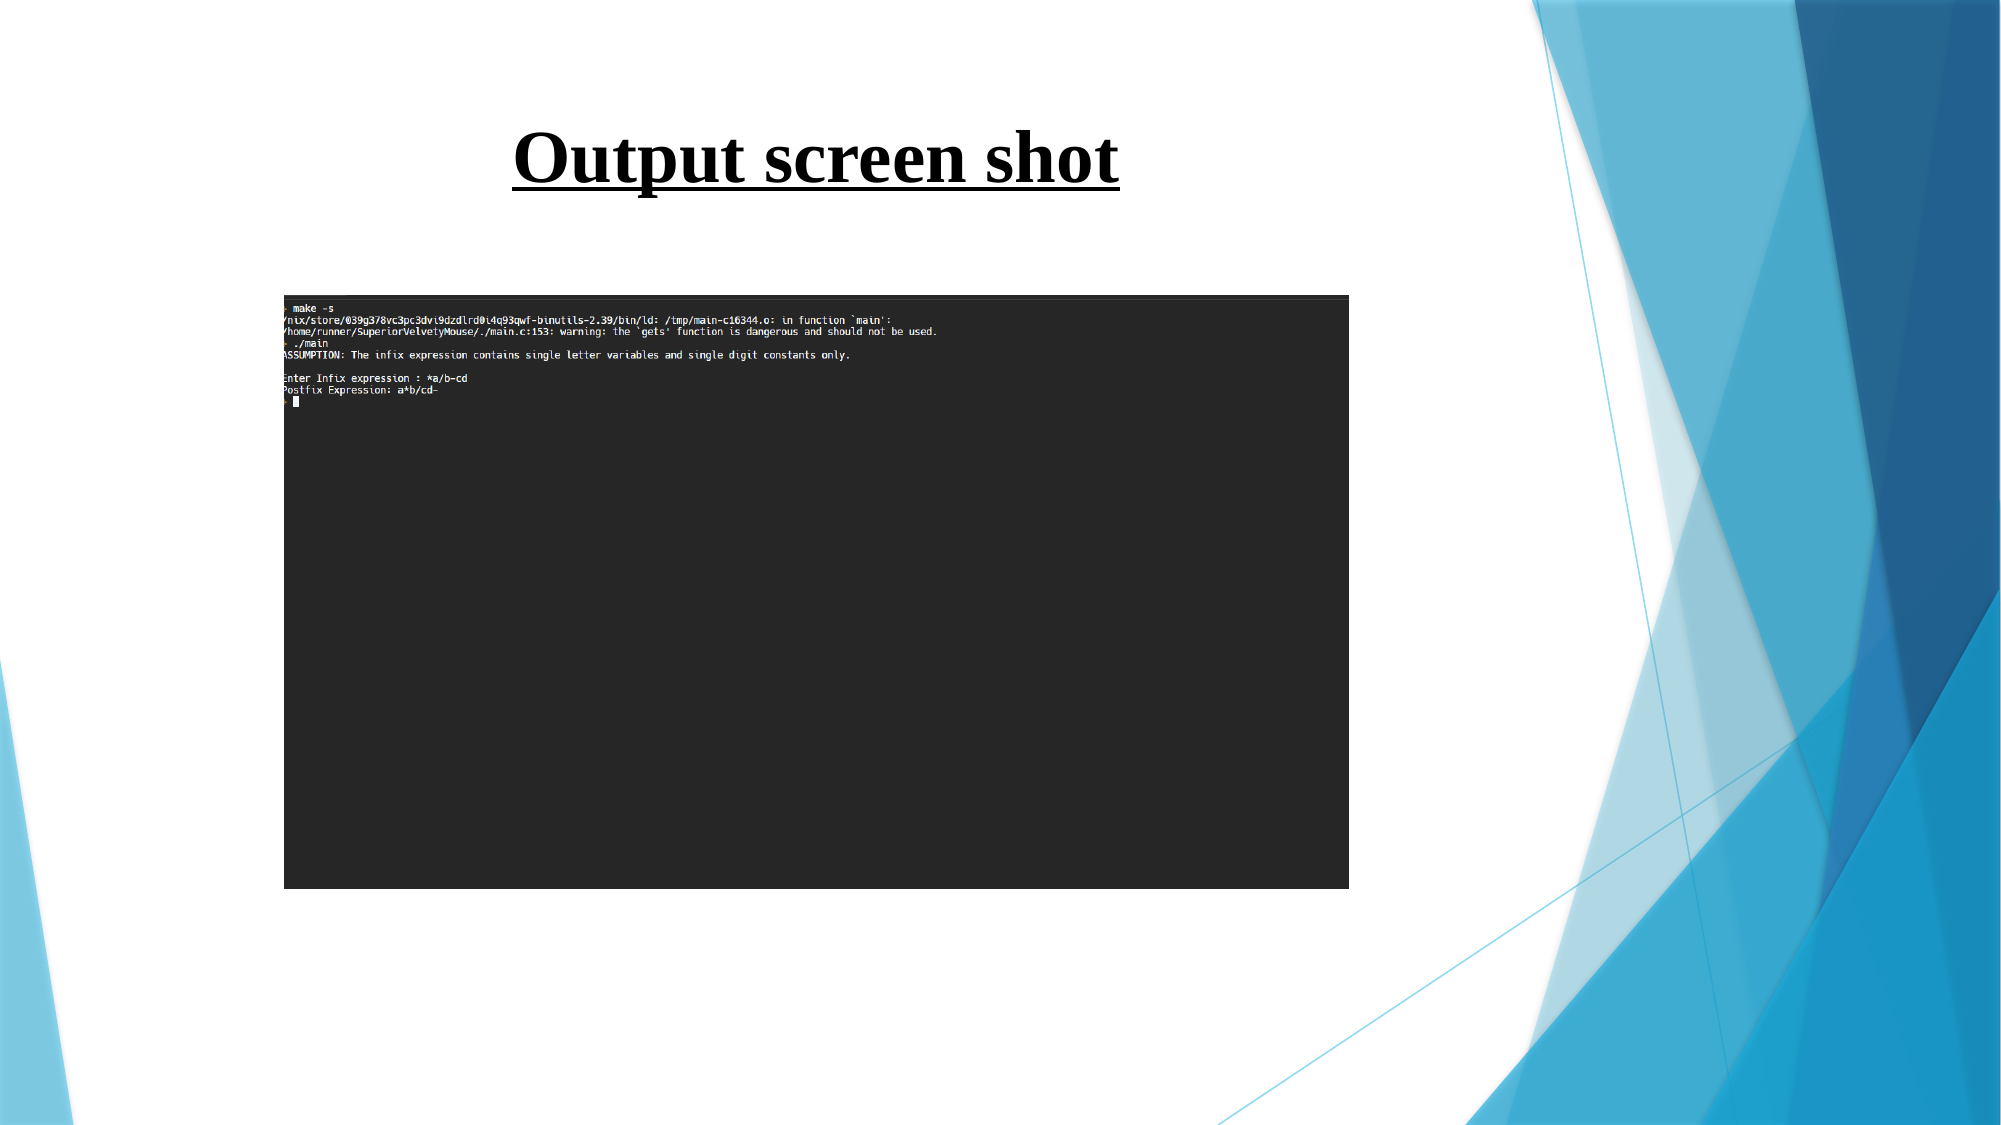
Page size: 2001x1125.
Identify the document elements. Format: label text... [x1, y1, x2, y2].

picture [283, 295, 1349, 889]
title Output screen shot [111, 99, 1522, 218]
